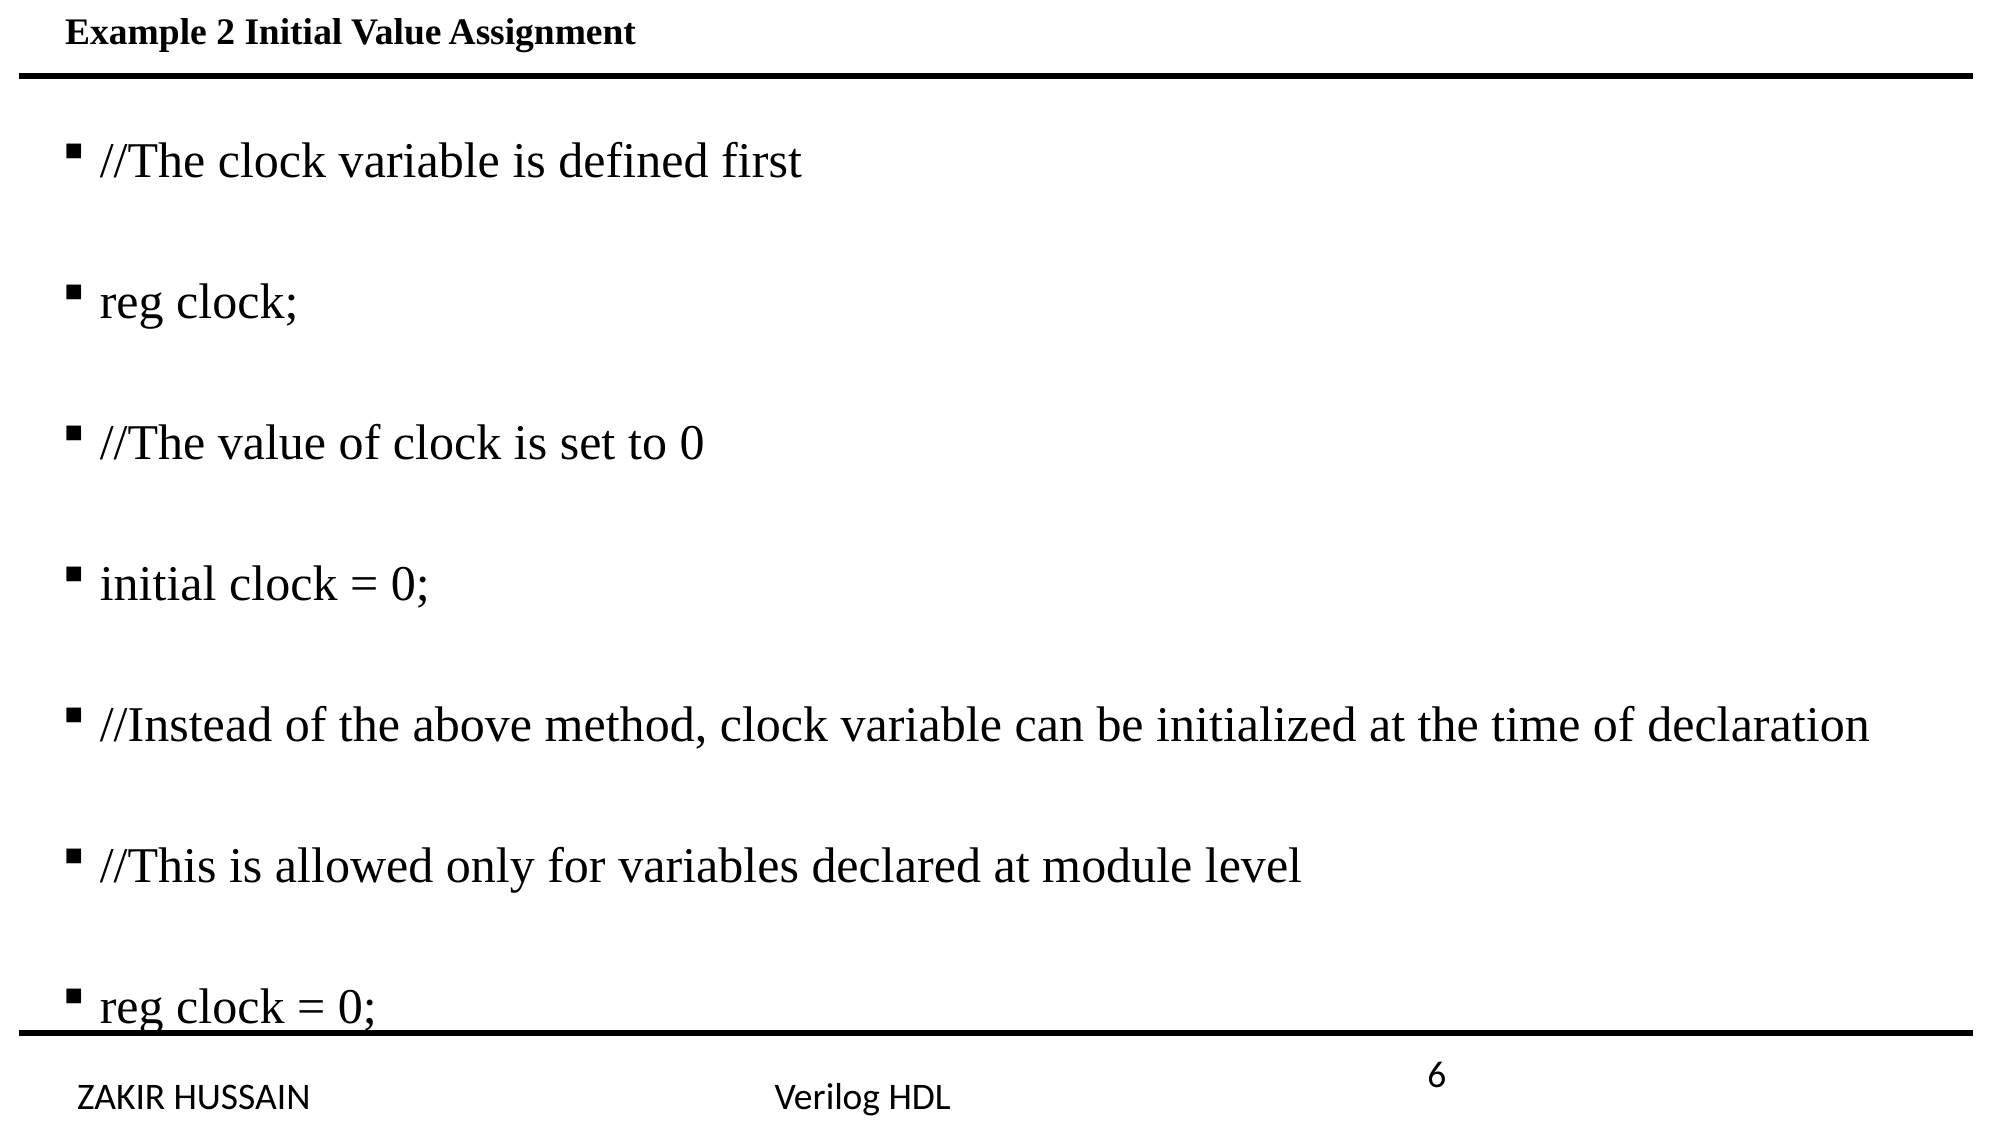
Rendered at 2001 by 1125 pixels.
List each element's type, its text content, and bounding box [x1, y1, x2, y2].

slide_number 6 [1412, 1042, 1863, 1103]
text_box Example 2 Initial Value Assignment [50, 0, 652, 60]
list //The clock variable is defined first reg clock; //The value of clock is set to 0 initial clock = 0; //Instead of the above method, clock variable can be initialized at the time of declaration //This is allowed only for variables declared at module level reg clock = 0; [47, 60, 1944, 1023]
